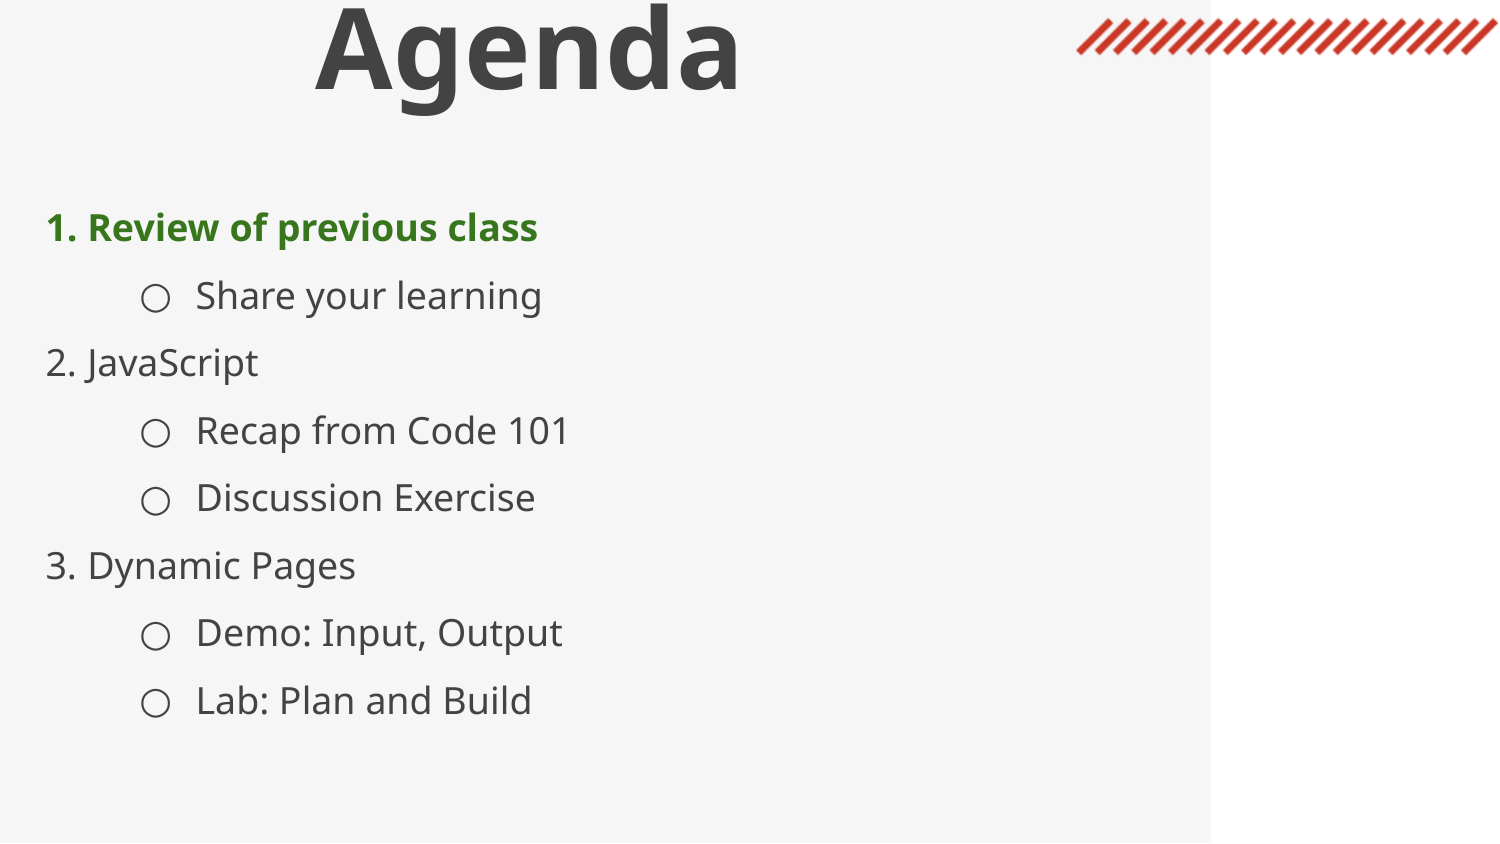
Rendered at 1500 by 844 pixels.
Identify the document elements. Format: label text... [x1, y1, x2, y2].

picture [0, 0, 1498, 843]
text_box Review of previous class Share your learning JavaScript Recap from Code 101 Discussion Exercise Dynamic Pages Demo: Input, Output Lab: Plan and Build [42, 178, 1061, 841]
text_box Agenda [0, 0, 1061, 149]
